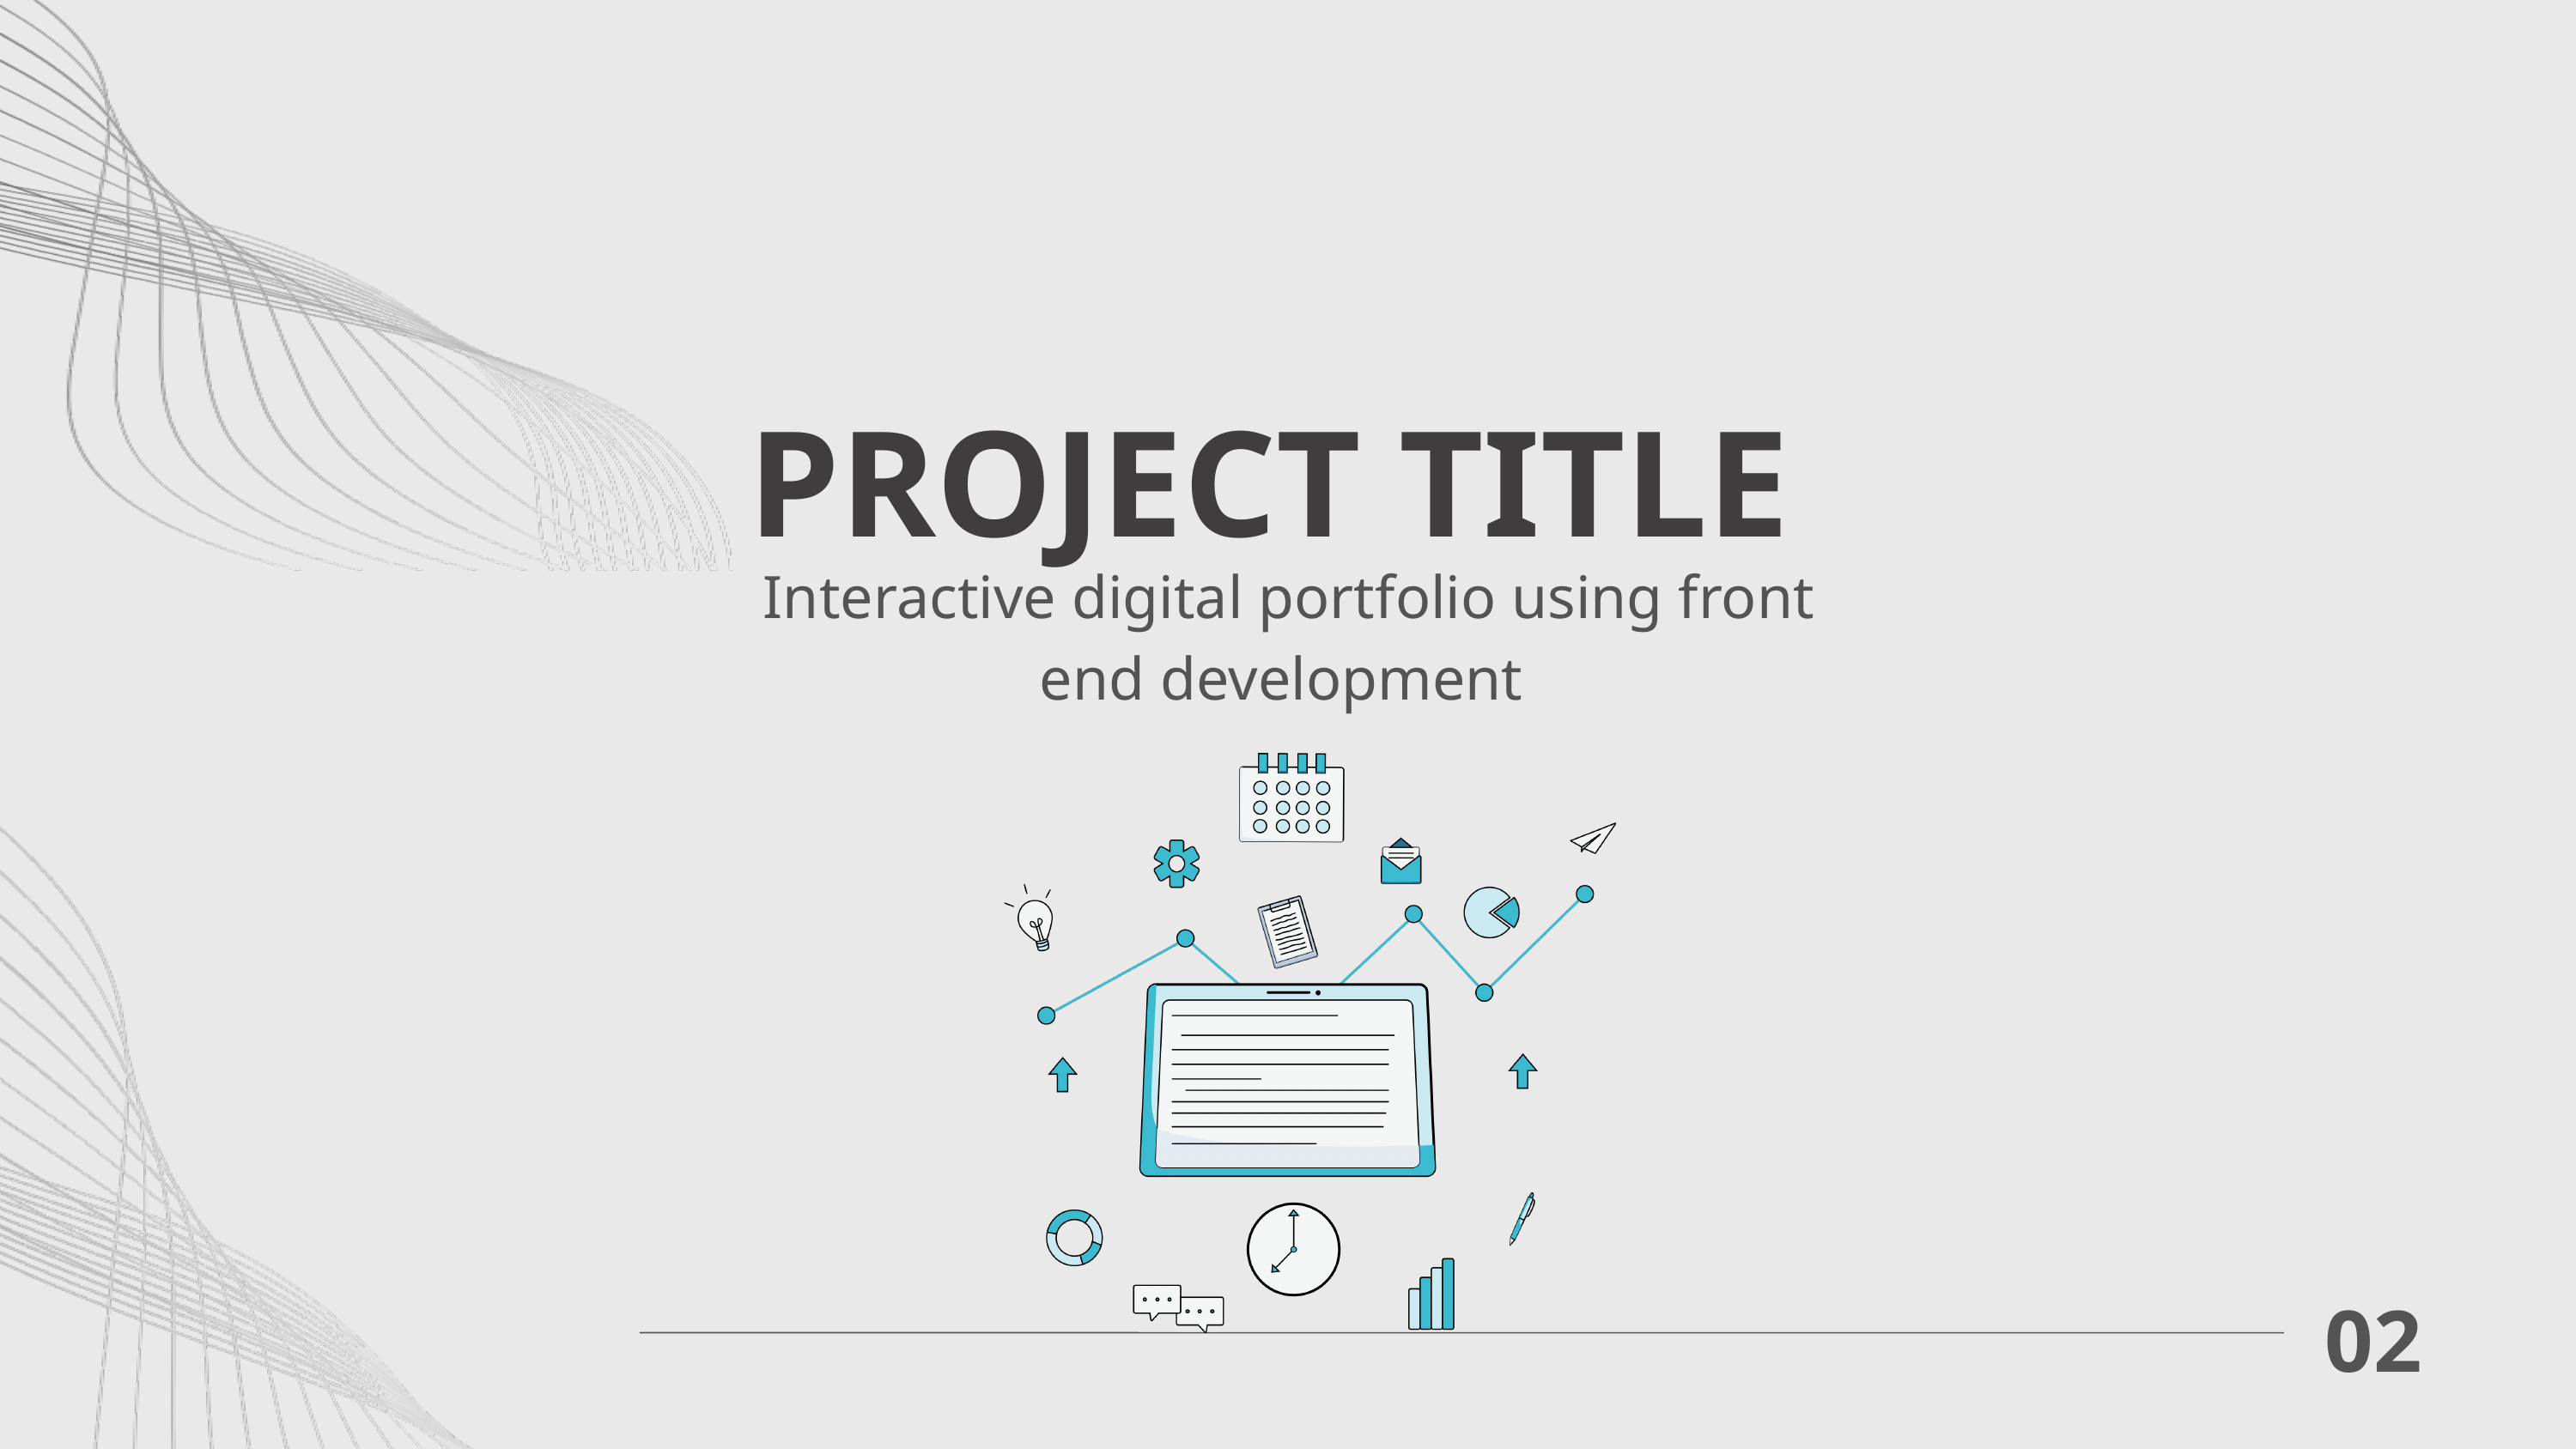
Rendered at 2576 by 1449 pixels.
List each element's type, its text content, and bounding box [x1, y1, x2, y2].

text_box [0, 724, 636, 1449]
text_box [1004, 753, 1617, 1333]
text_box Interactive digital portfolio using front end development [732, 548, 1846, 712]
text_box PROJECT TITLE [639, 361, 1936, 567]
text_box [0, 0, 733, 572]
text_box 02 [2283, 1270, 2464, 1389]
